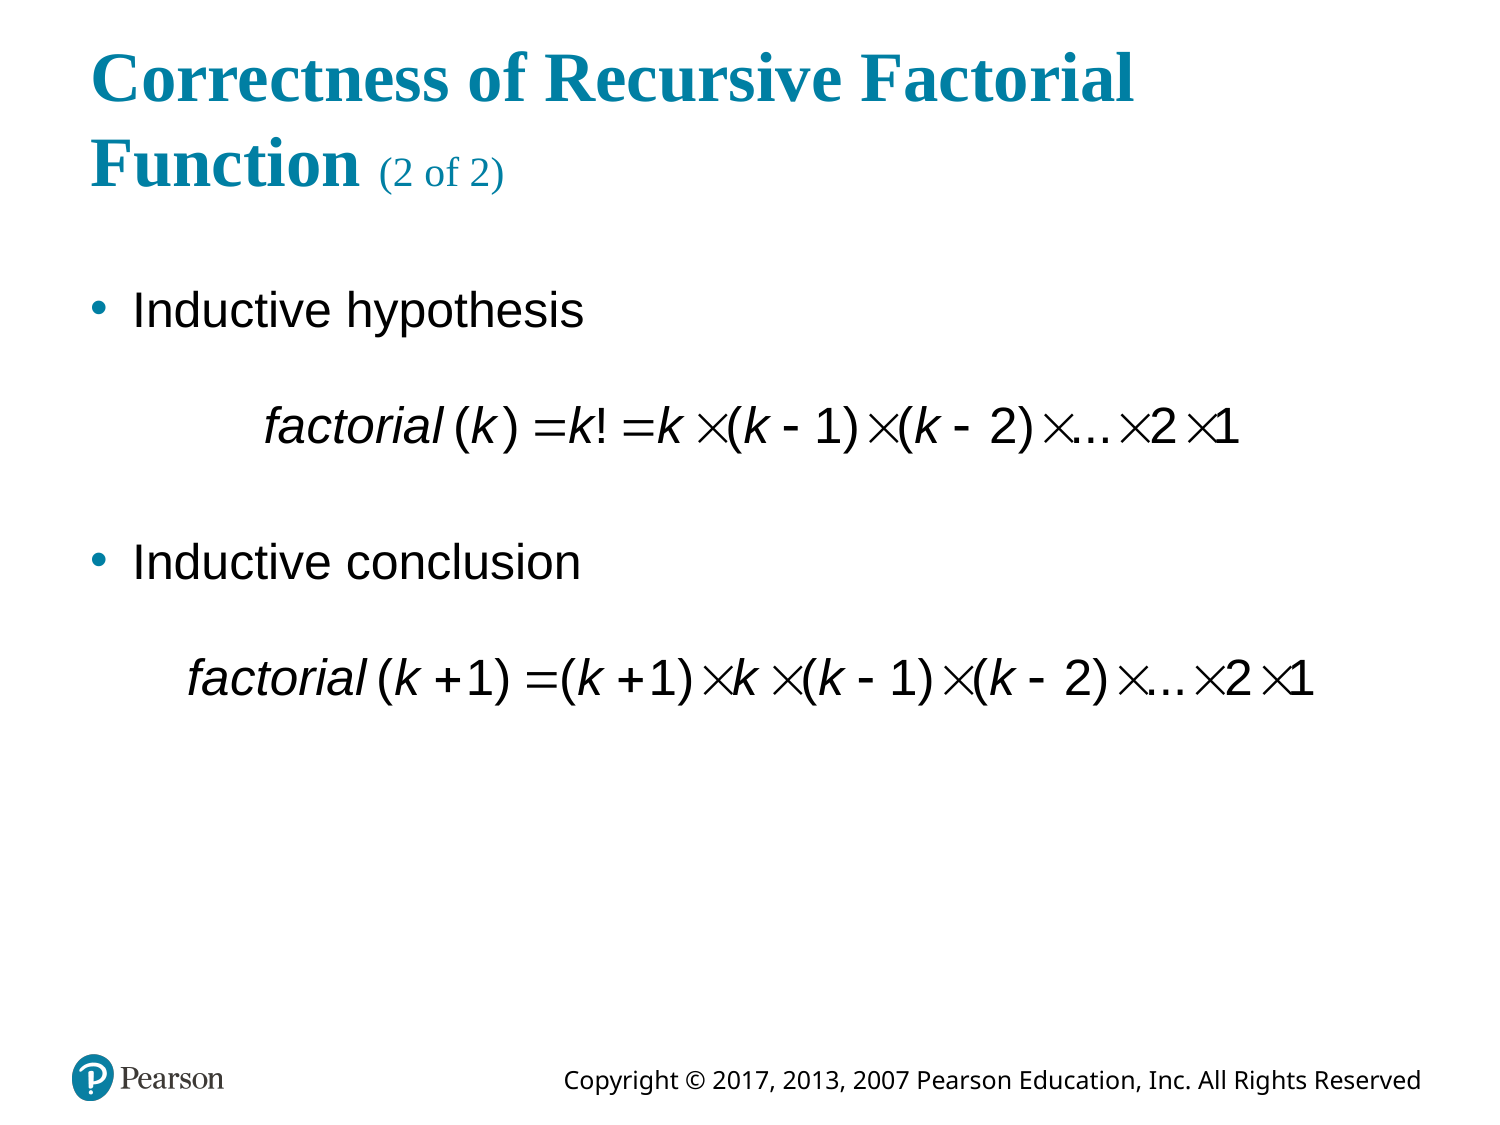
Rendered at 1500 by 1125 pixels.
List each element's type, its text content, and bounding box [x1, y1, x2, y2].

picture [72, 1087, 83, 1101]
picture [80, 1063, 106, 1088]
title Correctness of Recursive Factorial Function (2 of 2) [75, 35, 1425, 216]
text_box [180, 647, 1320, 717]
list Inductive conclusion [75, 514, 1425, 598]
picture [72, 1054, 88, 1070]
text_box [257, 395, 1243, 465]
list Inductive hypothesis [75, 262, 1425, 346]
picture [98, 1054, 224, 1101]
